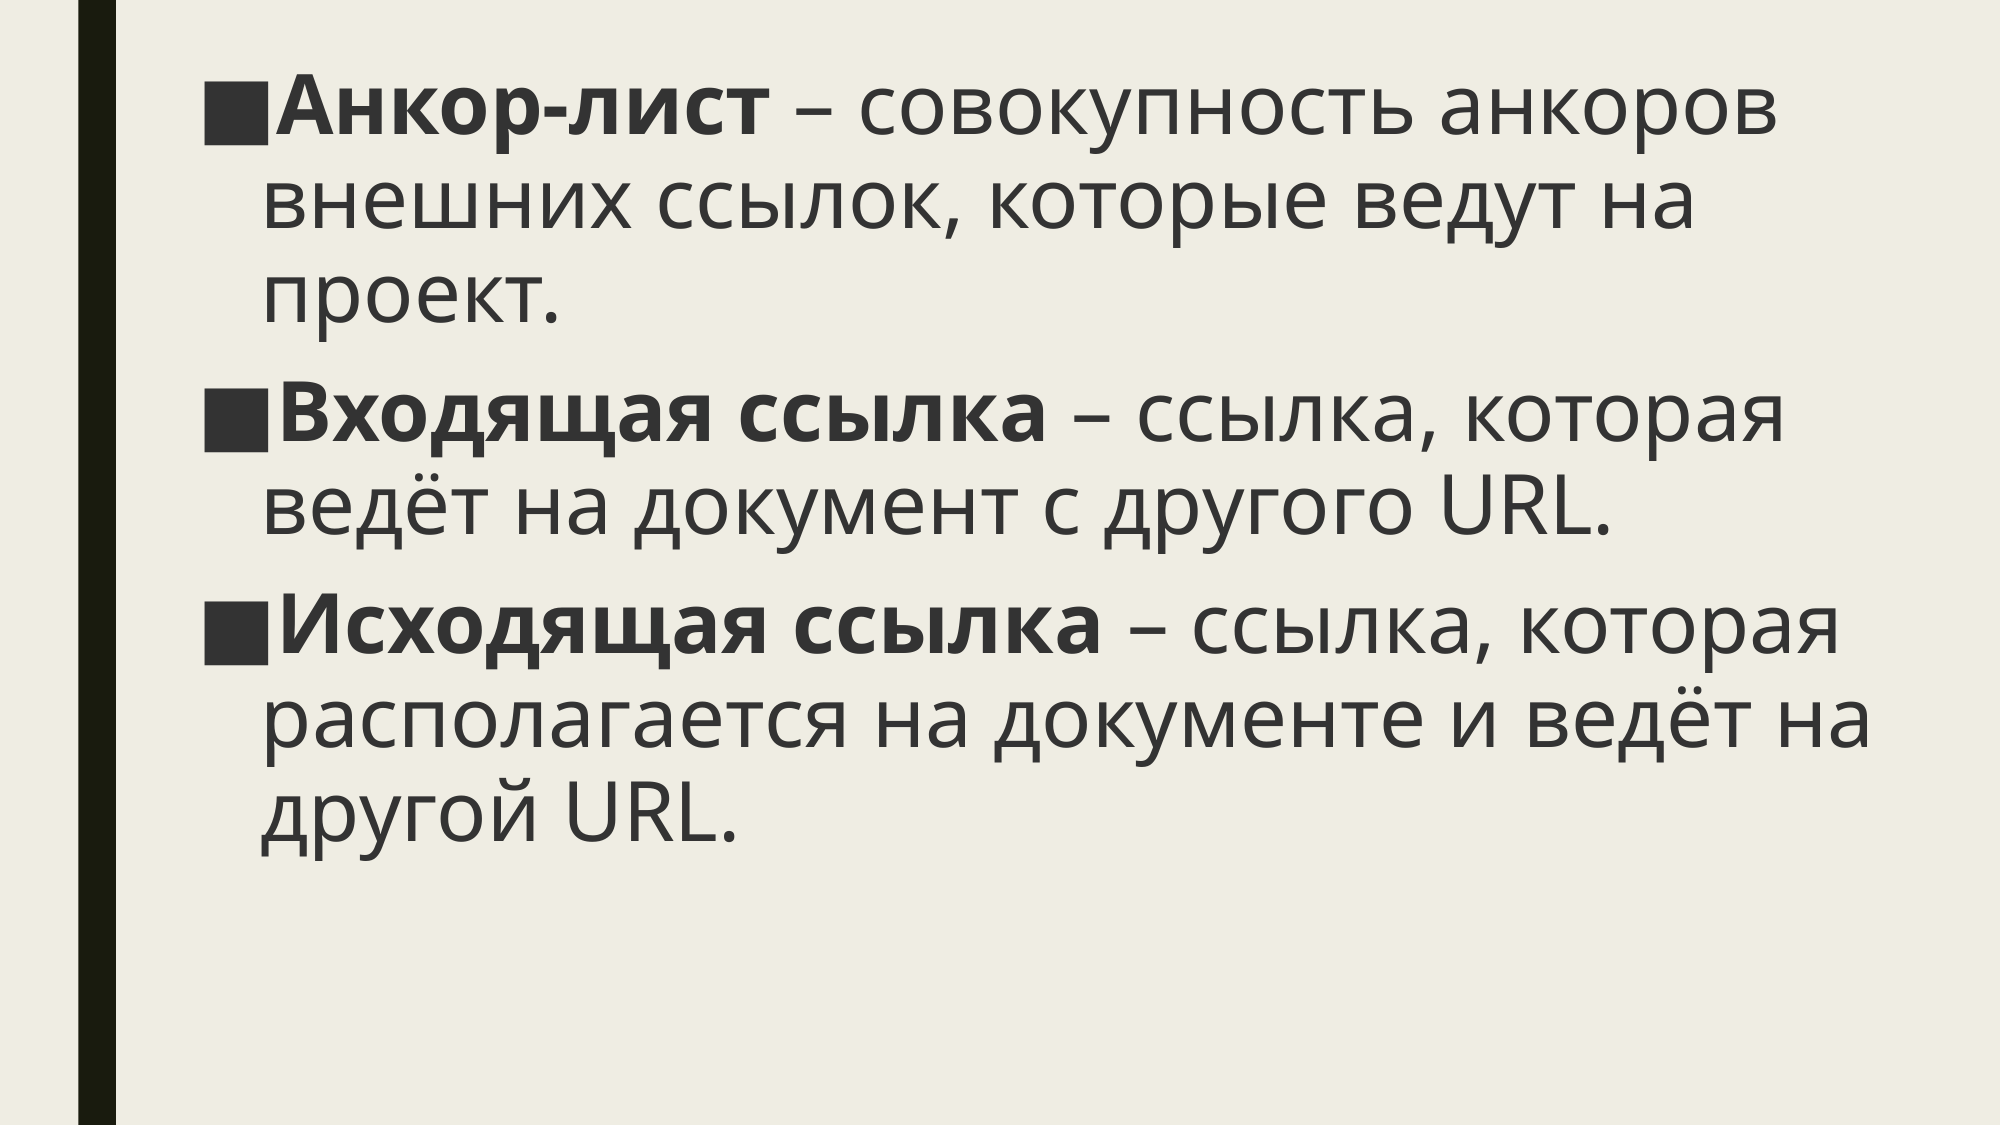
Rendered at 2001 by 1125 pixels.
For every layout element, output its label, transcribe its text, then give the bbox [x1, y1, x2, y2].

list Анкор-лист – совокупность анкоров внешних ссылок, которые ведут на проект. Входящая ссылка – ссылка, которая ведёт на документ с другого URL. Исходящая ссылка – ссылка, которая располагается на документе и ведёт на другой URL. [182, 51, 1932, 988]
